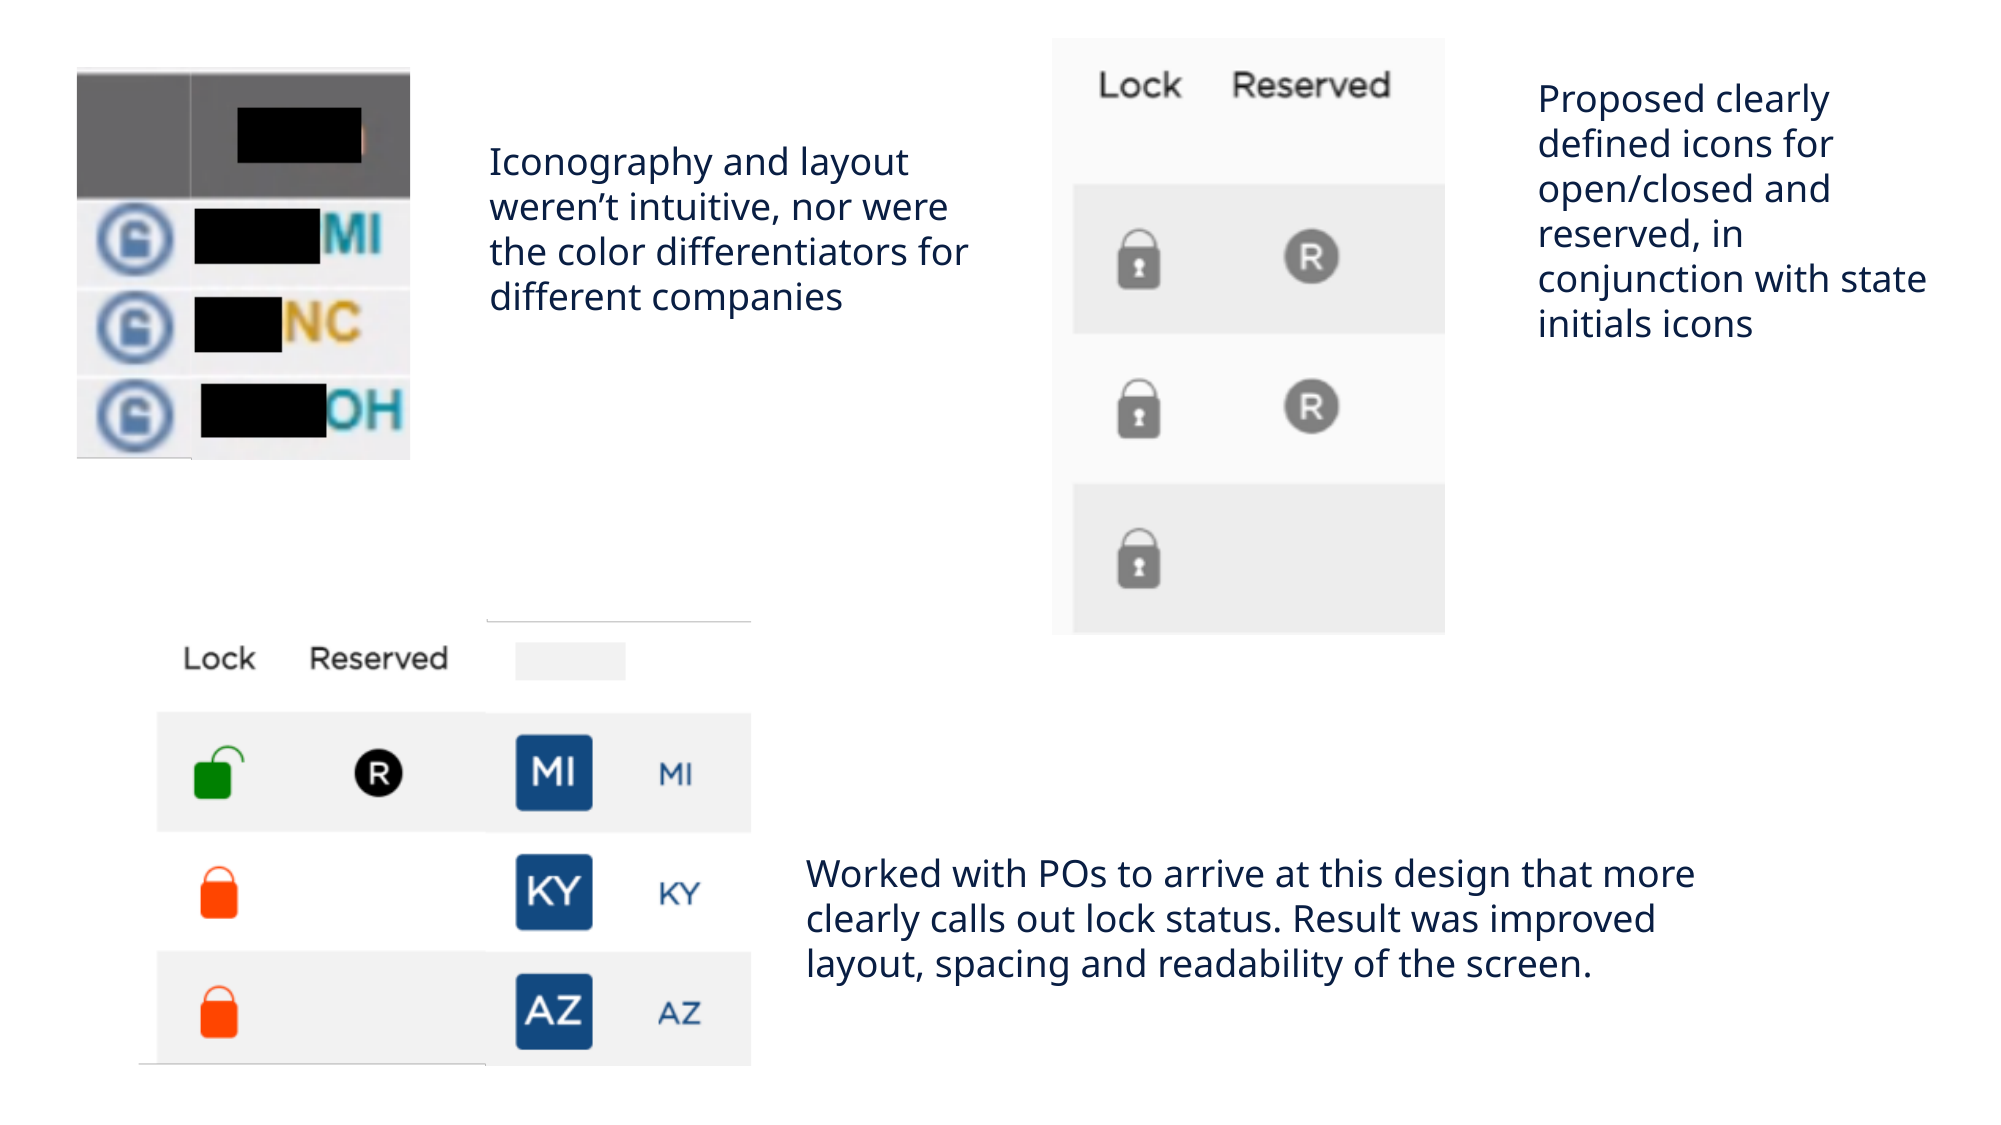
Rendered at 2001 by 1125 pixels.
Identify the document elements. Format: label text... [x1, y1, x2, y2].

text_box Worked with POs to arrive at this design that more clearly calls out lock status. Result was improved layout, spacing and readability of the screen. [791, 842, 1791, 993]
picture [76, 67, 410, 460]
text_box Iconography and layout weren’t intuitive, nor were the color differentiators for different companies [474, 130, 1028, 326]
text_box Proposed clearly defined icons for open/closed and reserved, in conjunction with state initials icons [1522, 67, 1970, 353]
picture [1052, 38, 1445, 635]
picture [138, 619, 752, 1066]
